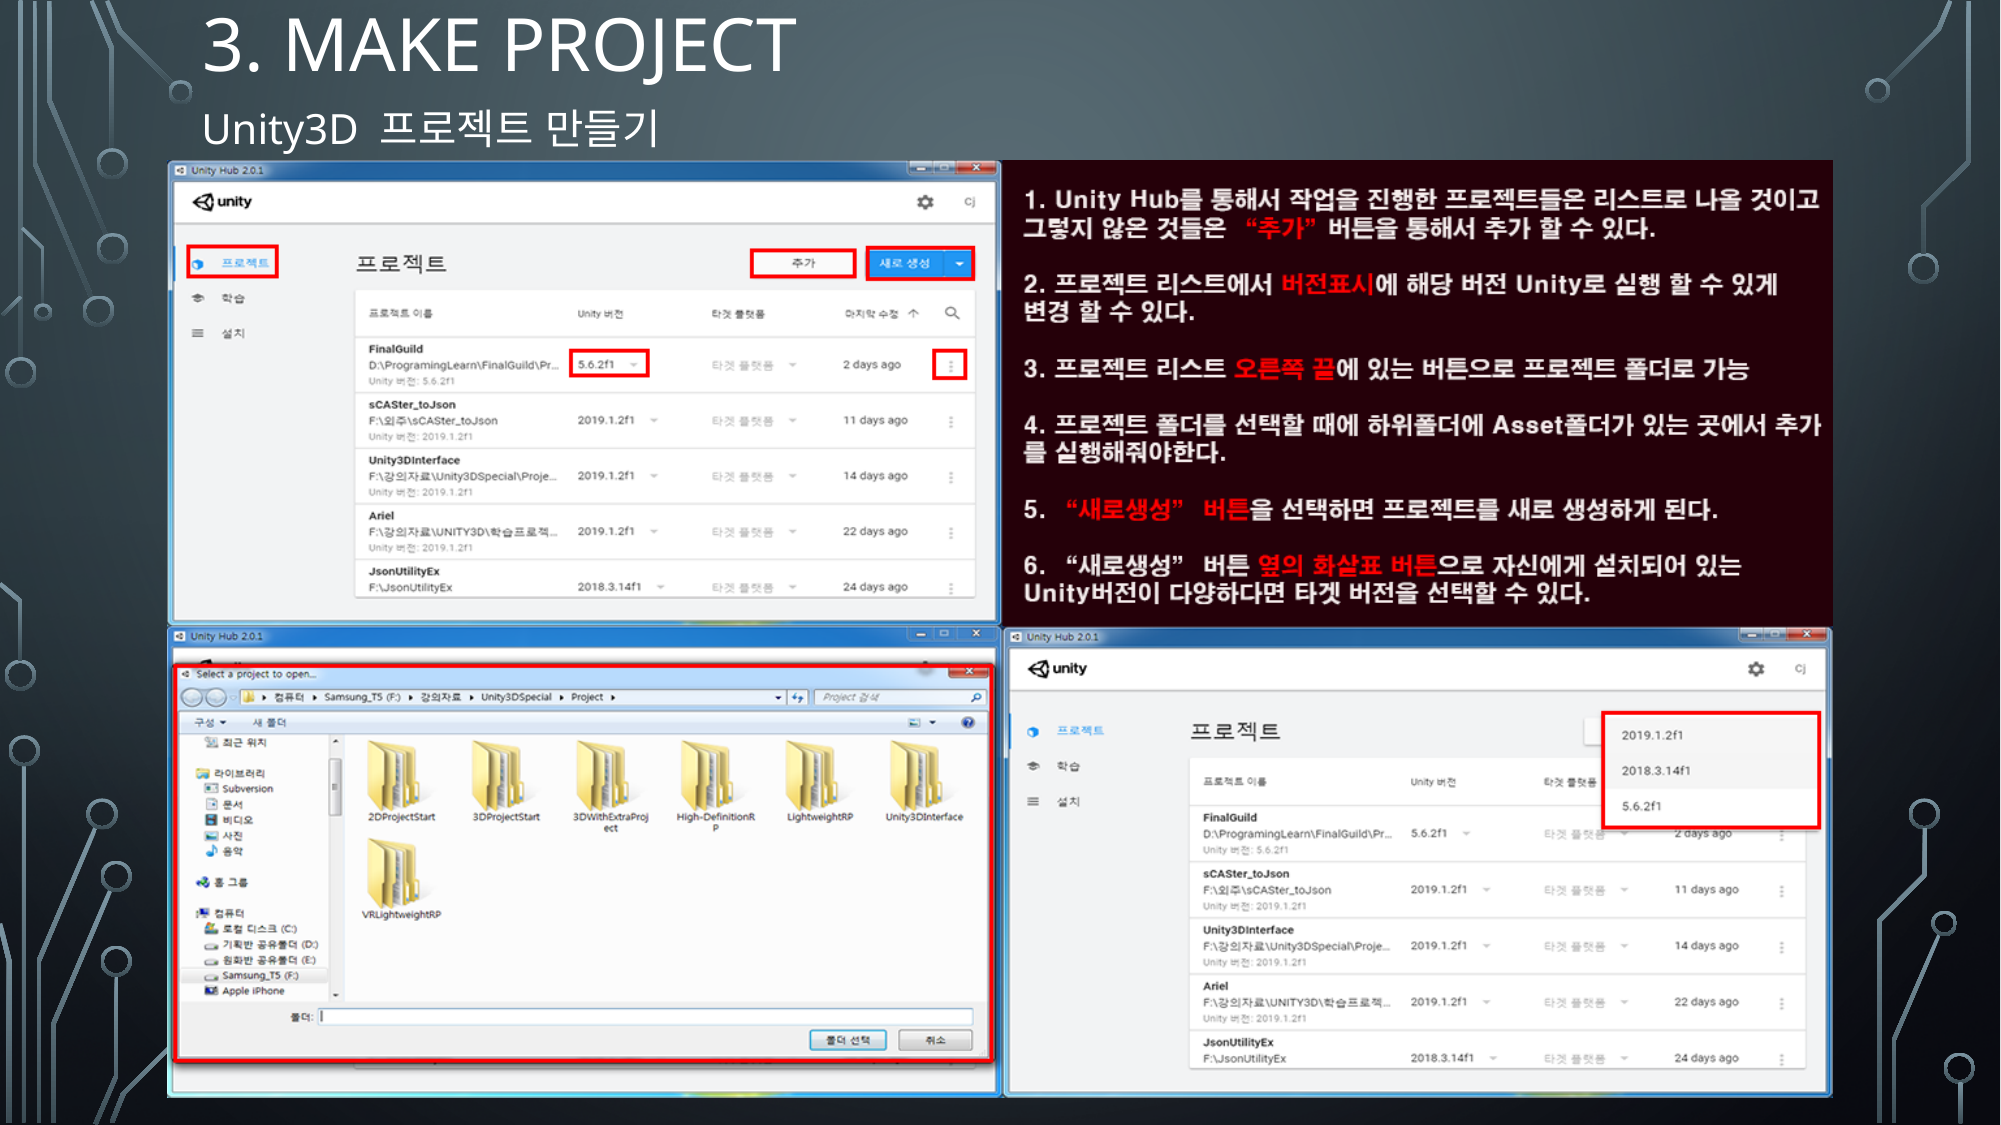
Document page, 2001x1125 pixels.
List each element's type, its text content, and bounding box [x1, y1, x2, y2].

text_box Unity3D 프로젝트 만들기 [186, 95, 1814, 160]
picture [166, 160, 1833, 1098]
title 3. Make project [187, 0, 1813, 95]
